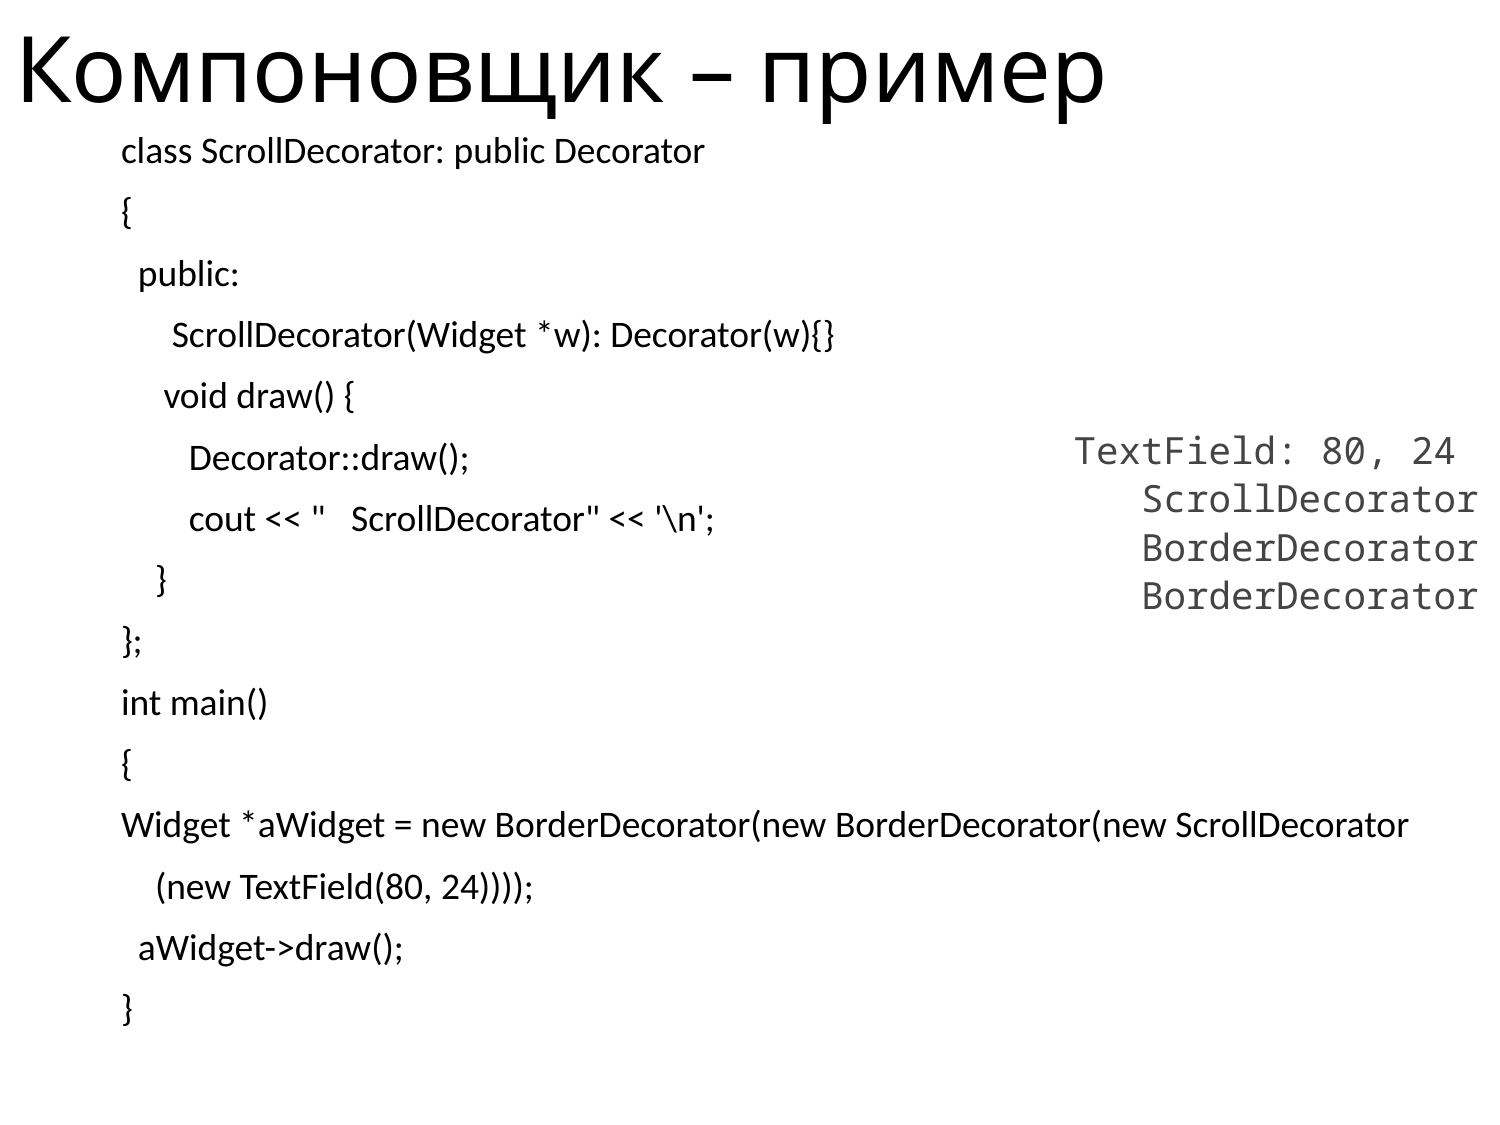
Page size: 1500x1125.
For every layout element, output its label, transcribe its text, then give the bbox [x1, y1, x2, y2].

list class ScrollDecorator: public Decorator { public: ScrollDecorator(Widget *w): Decorator(w){} void draw() { Decorator::draw(); cout << " ScrollDecorator" << '\n'; } }; int main() { Widget *aWidget = new BorderDecorator(new BorderDecorator(new ScrollDecorator (new TextField(80, 24)))); aWidget->draw(); } [105, 123, 1500, 1125]
text_box TextField: 80, 24 ScrollDecorator BorderDecorator BorderDecorator [1058, 416, 1500, 625]
title Компоновщик – пример [0, 0, 1294, 146]
